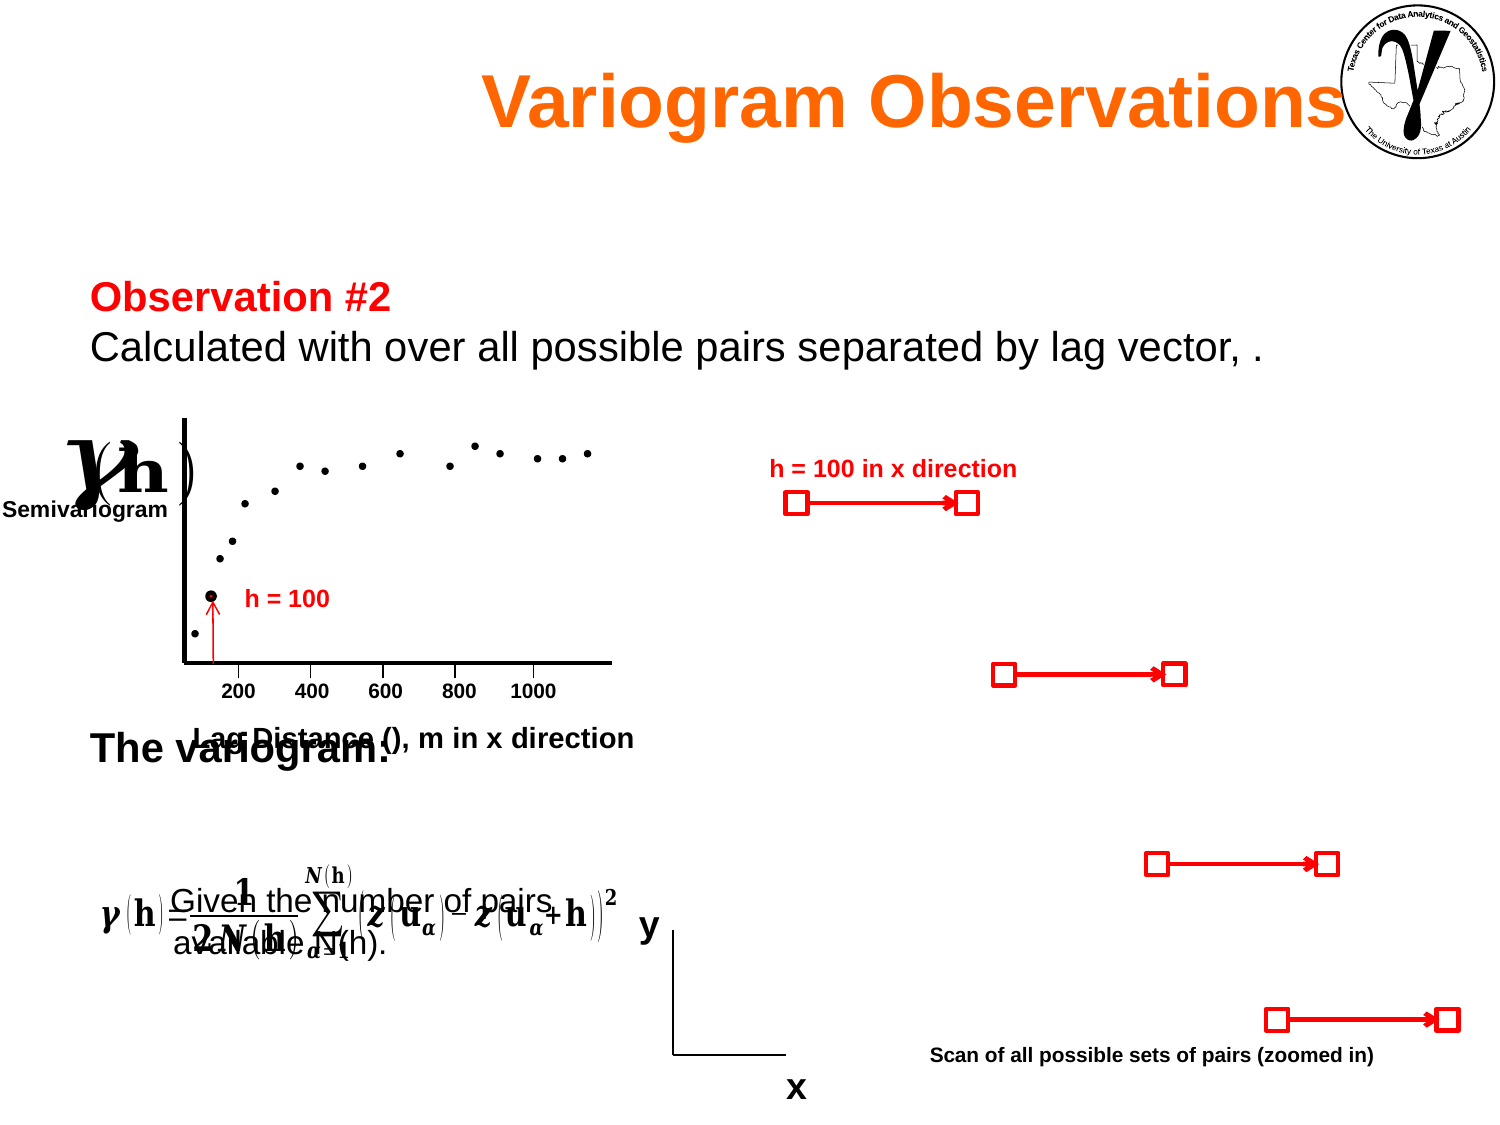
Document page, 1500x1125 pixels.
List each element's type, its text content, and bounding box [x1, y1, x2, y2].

text_box [469, 440, 481, 453]
text_box 600 [353, 672, 418, 711]
text_box x [771, 1054, 822, 1115]
picture [780, 490, 1463, 1036]
text_box Scan of all possible sets of pairs (zoomed in) [915, 1044, 1389, 1075]
text_box [531, 452, 544, 465]
text_box [444, 460, 456, 473]
text_box [319, 465, 331, 477]
text_box 400 [280, 672, 345, 711]
text_box [356, 460, 369, 473]
text_box h = 100 [213, 575, 363, 620]
text_box [226, 535, 239, 548]
text_box [269, 485, 281, 498]
text_box y [624, 892, 675, 952]
text_box [394, 447, 406, 460]
text_box Variogram Observations [327, 9, 1500, 197]
text_box [189, 627, 201, 640]
text_box 200 [206, 672, 271, 711]
text_box Semivariogram [0, 487, 179, 530]
text_box [556, 452, 569, 465]
text_box [581, 447, 594, 460]
text_box [294, 460, 306, 473]
text_box 800 [427, 672, 492, 711]
text_box [494, 447, 506, 460]
text_box [205, 590, 217, 603]
text_box 1000 [495, 672, 572, 711]
text_box h = 100 in x direction [725, 444, 1063, 490]
text_box [239, 497, 251, 510]
text_box [214, 552, 226, 565]
